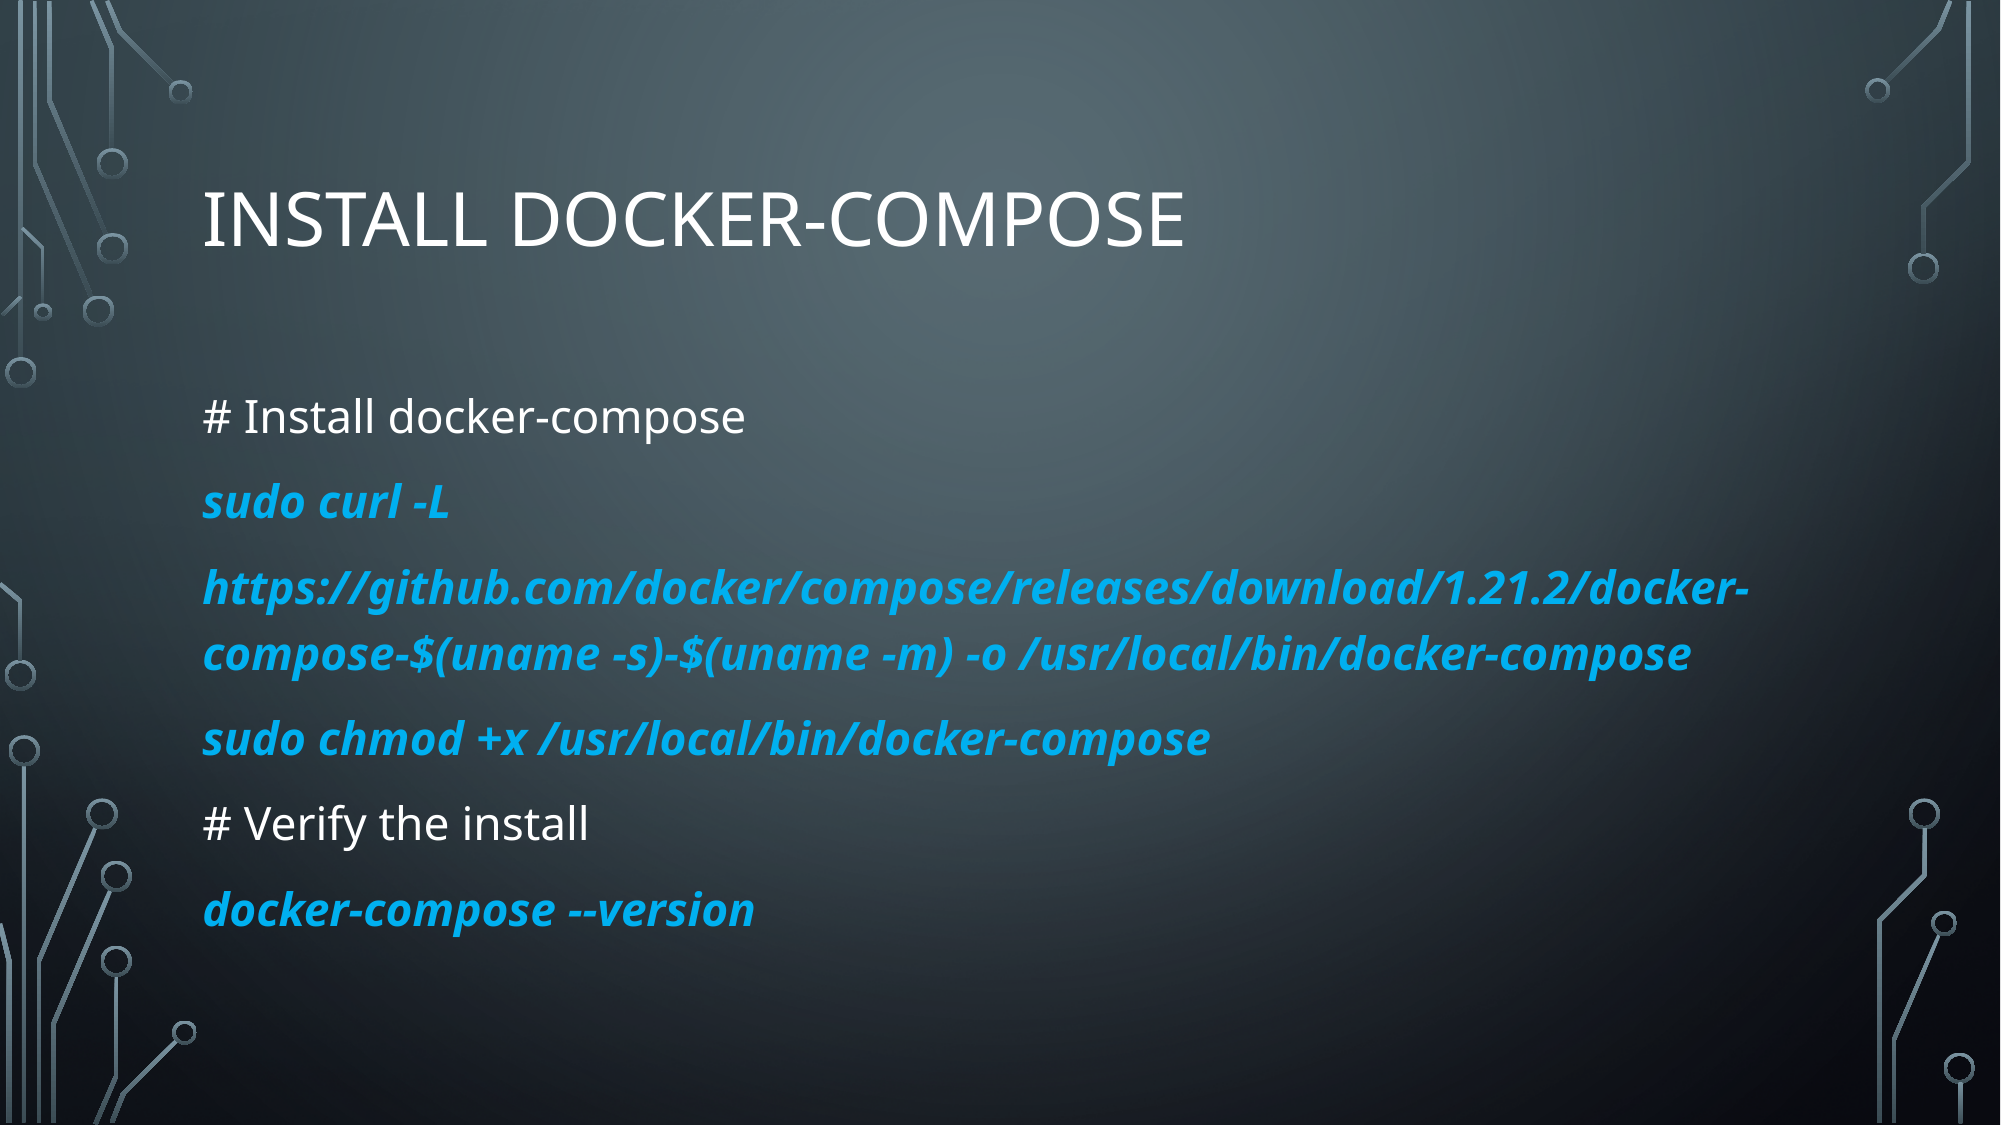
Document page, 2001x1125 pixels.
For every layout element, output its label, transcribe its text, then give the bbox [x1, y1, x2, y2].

list # Install docker-compose sudo curl -L https://github.com/docker/compose/releases/download/1.21.2/docker-compose-$(uname -s)-$(uname -m) -o /usr/local/bin/docker-compose sudo chmod +x /usr/local/bin/docker-compose # Verify the install docker-compose --version [187, 369, 1813, 950]
title Install Docker-compose [187, 101, 1813, 344]
